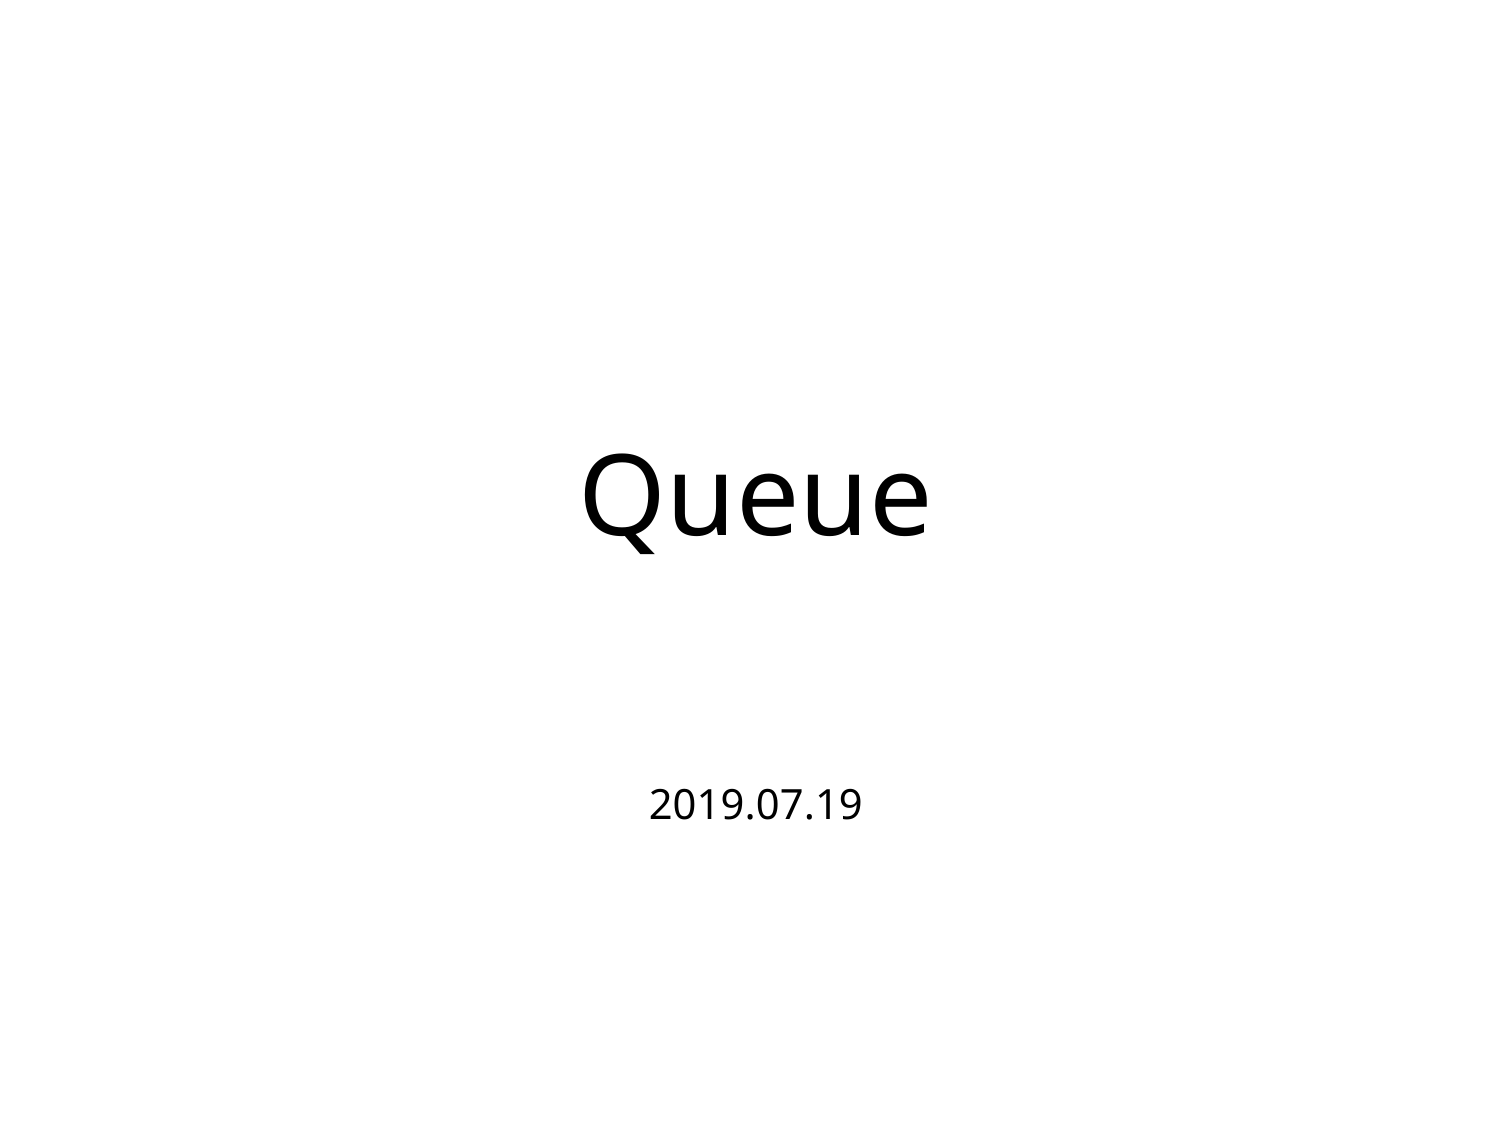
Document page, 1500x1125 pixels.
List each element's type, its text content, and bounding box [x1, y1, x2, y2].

title Queue 2019.07.19 [206, 397, 1306, 965]
